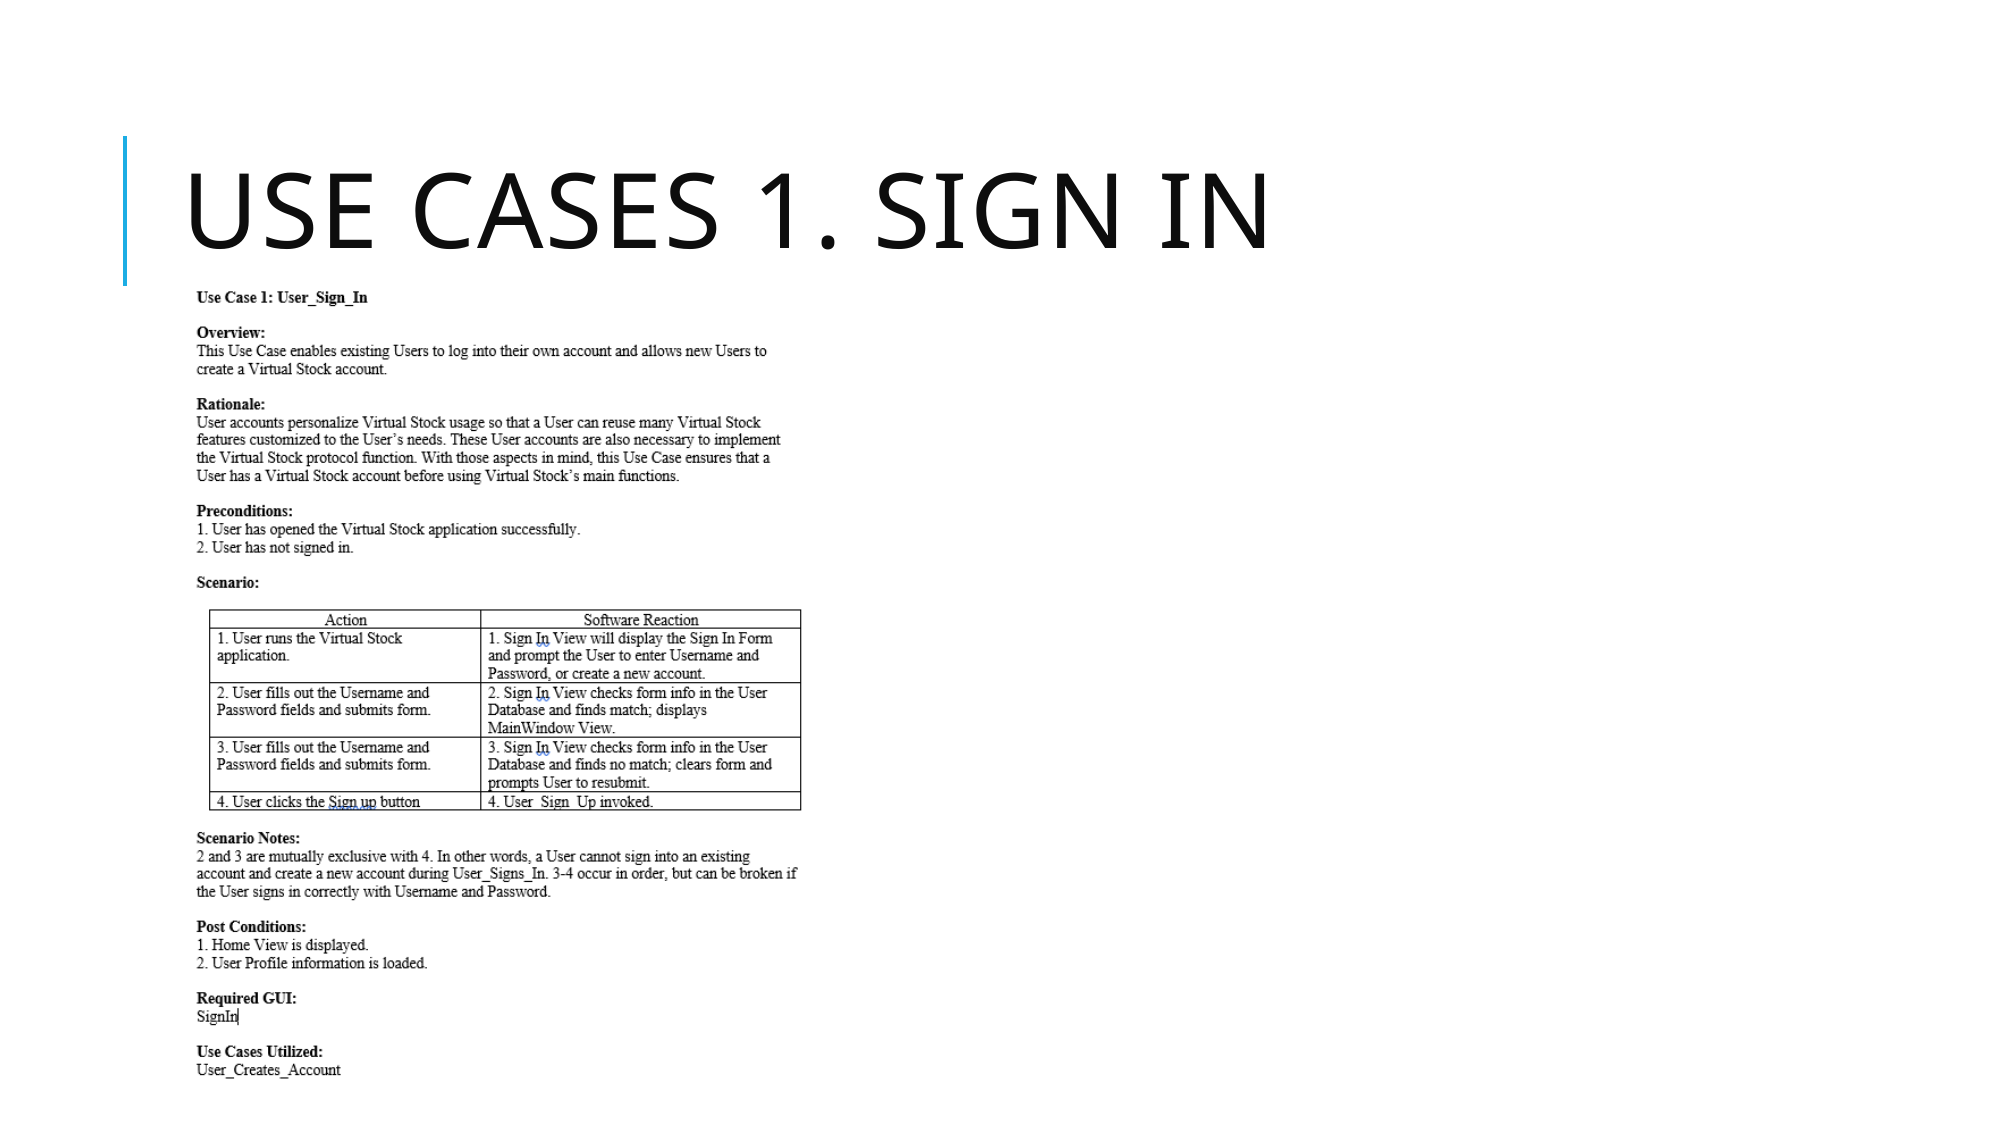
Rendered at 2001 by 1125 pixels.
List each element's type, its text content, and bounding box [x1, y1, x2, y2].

title use cases 1. Sign IN [168, 96, 1763, 342]
picture [190, 288, 825, 1082]
